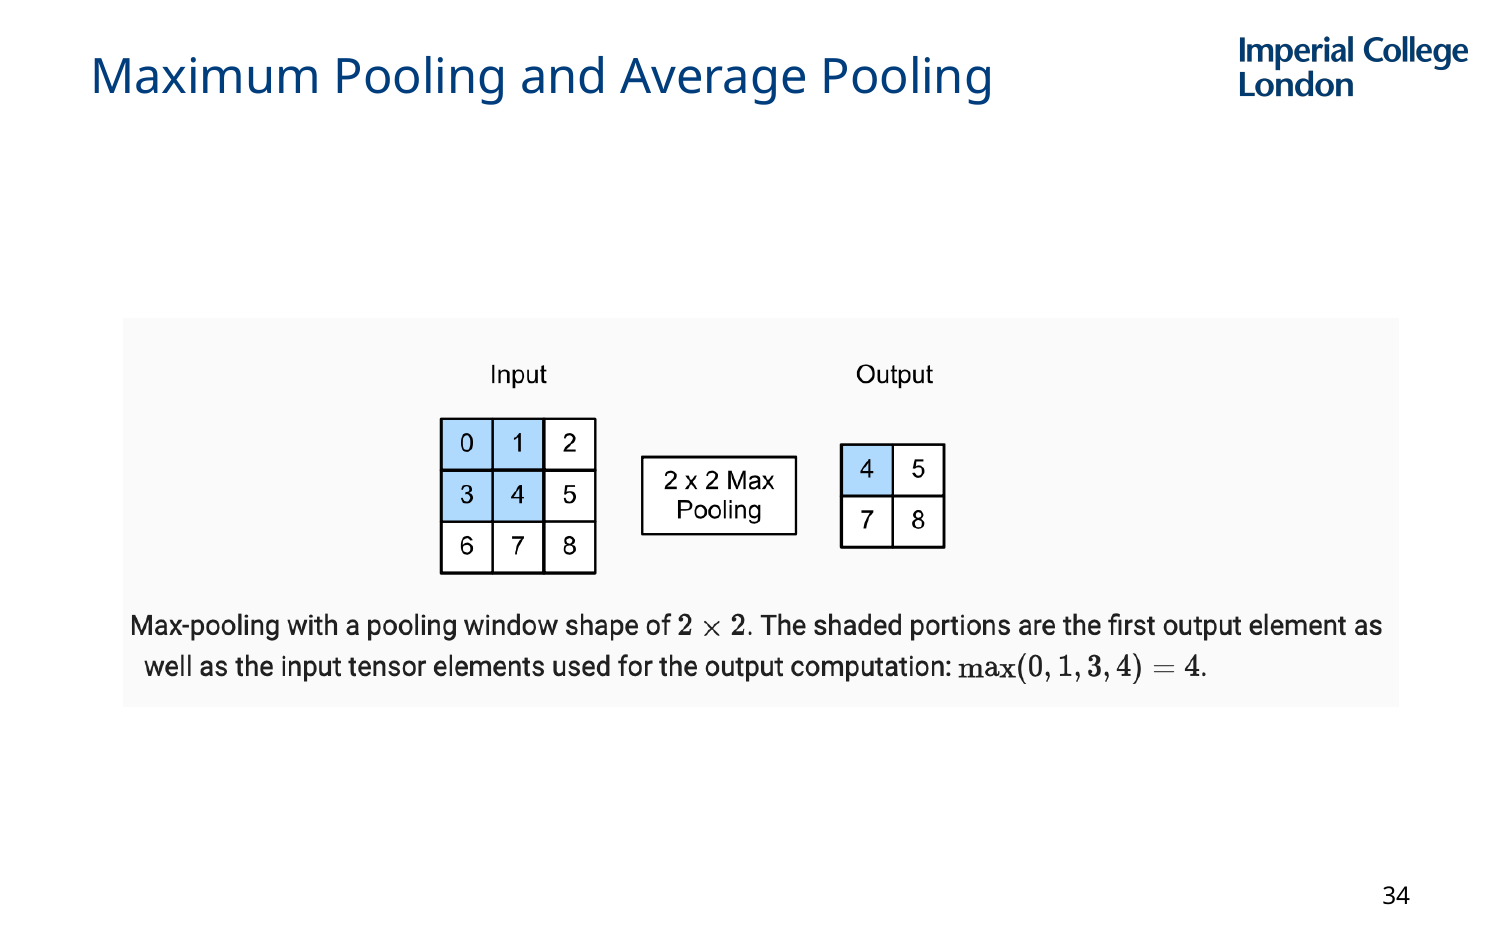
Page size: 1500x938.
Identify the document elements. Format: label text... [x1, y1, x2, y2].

title Maximum Pooling and Average Pooling [75, 0, 1425, 153]
slide_number 34 [1074, 872, 1426, 920]
picture [123, 317, 1400, 707]
picture [1425, 18, 1486, 114]
